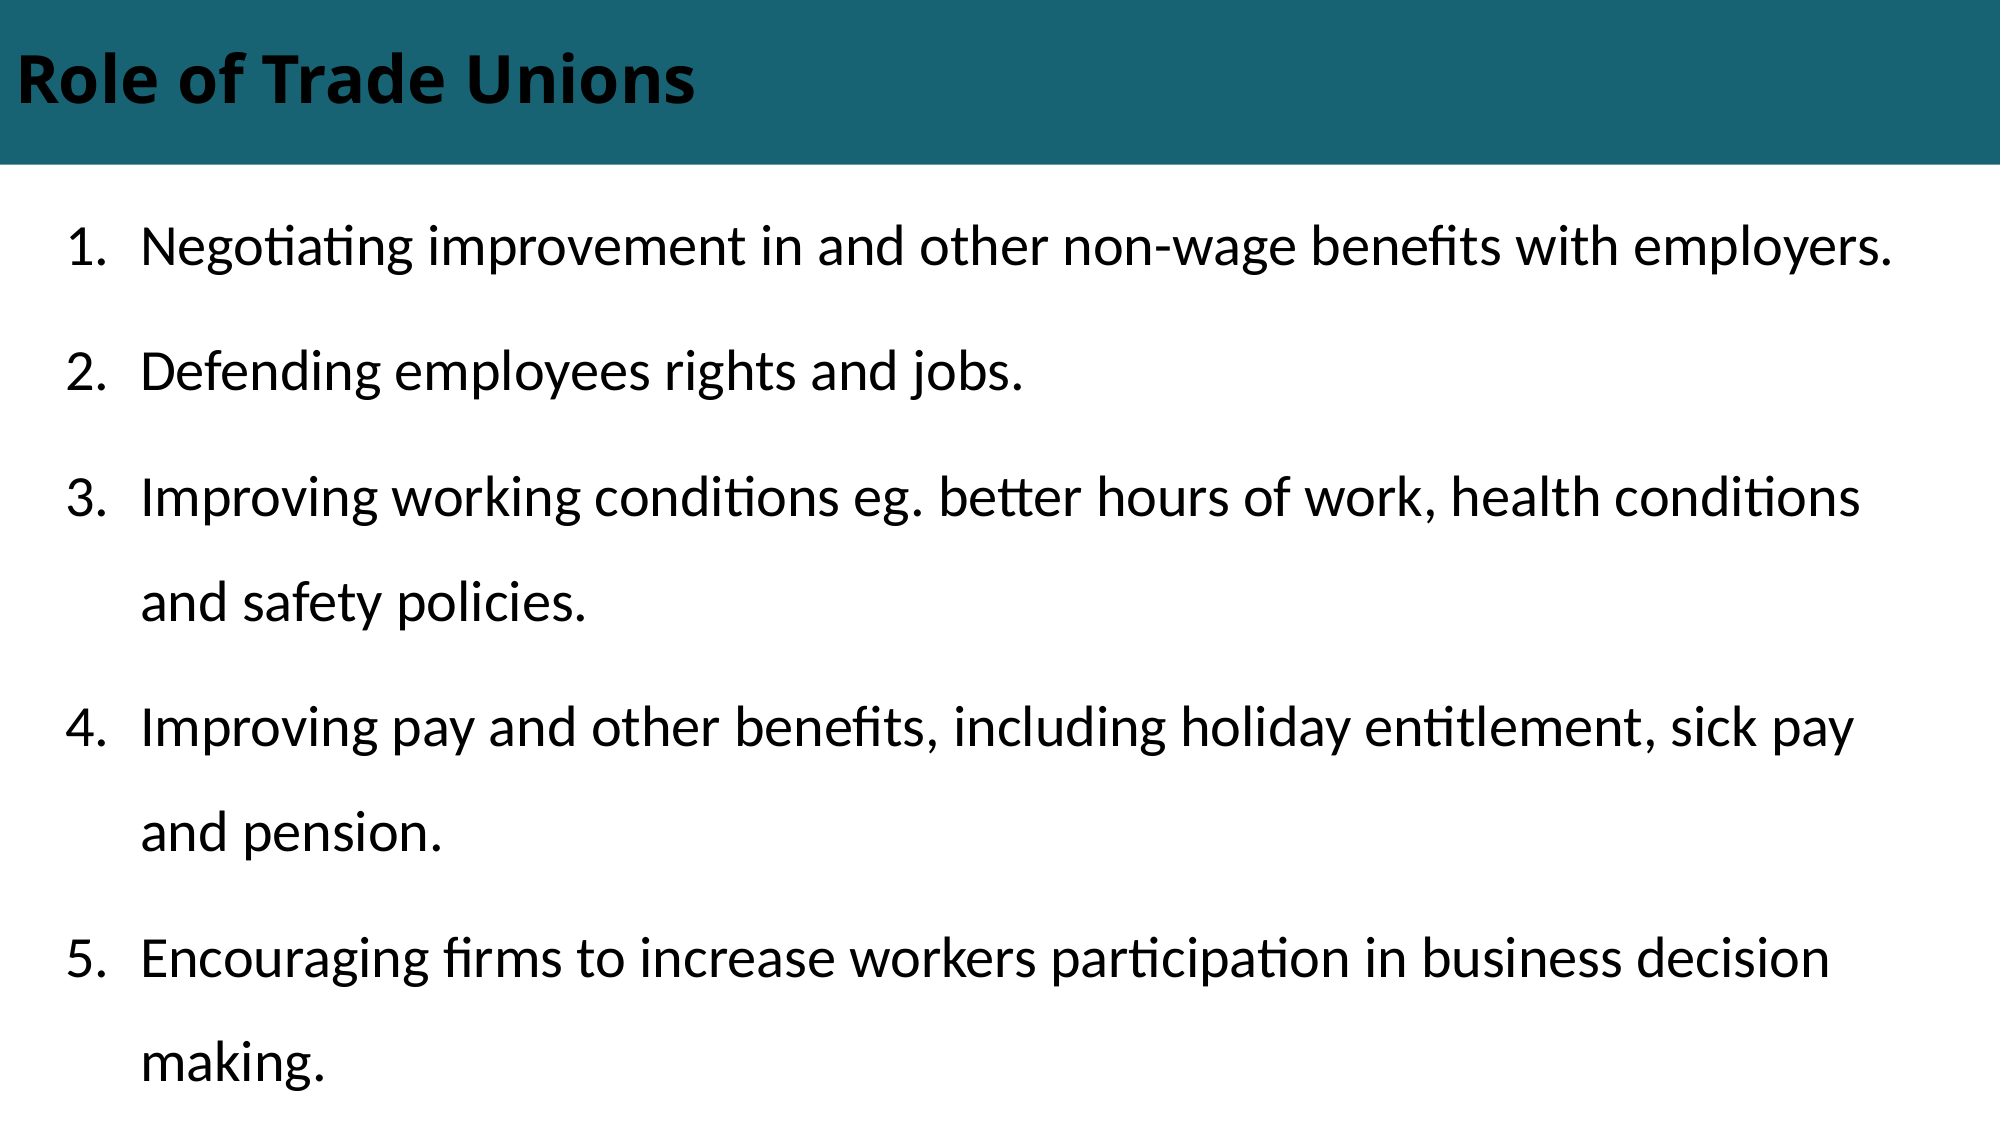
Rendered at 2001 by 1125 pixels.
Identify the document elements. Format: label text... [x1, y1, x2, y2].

text_box Negotiating improvement in and other non-wage benefits with employers. Defending employees rights and jobs. Improving working conditions eg. better hours of work, health conditions and safety policies. Improving pay and other benefits, including holiday entitlement, sick pay and pension. Encouraging firms to increase workers participation in business decision making. [36, 164, 1958, 1125]
text_box [0, 134, 2000, 1103]
title Role of Trade Unions [0, 0, 2000, 134]
